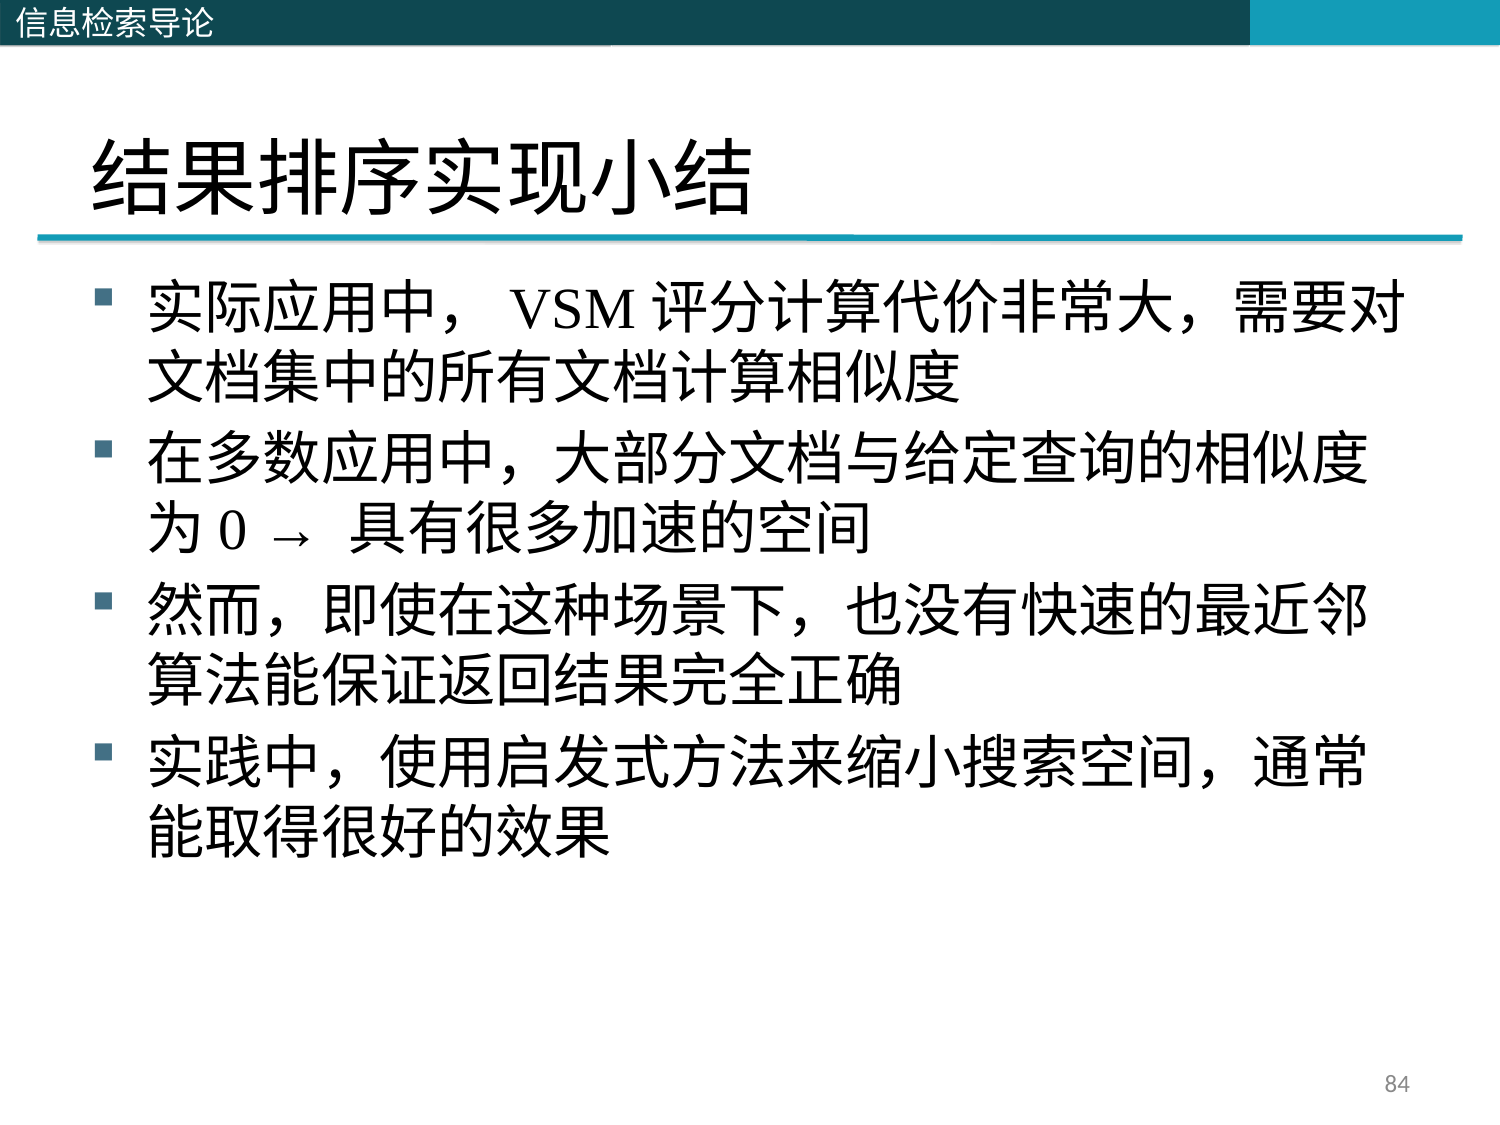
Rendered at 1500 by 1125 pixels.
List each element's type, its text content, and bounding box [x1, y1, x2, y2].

list 实际应用中，VSM评分计算代价非常大，需要对文档集中的所有文档计算相似度 在多数应用中，大部分文档与给定查询的相似度为0 → 具有很多加速的空间 然而，即使在这种场景下，也没有快速的最近邻算法能保证返回结果完全正确 实践中，使用启发式方法来缩小搜索空间，通常能取得很好的效果 [74, 262, 1426, 1076]
slide_number 84 [1074, 1062, 1425, 1103]
title 结果排序实现小结 [74, 44, 1426, 233]
